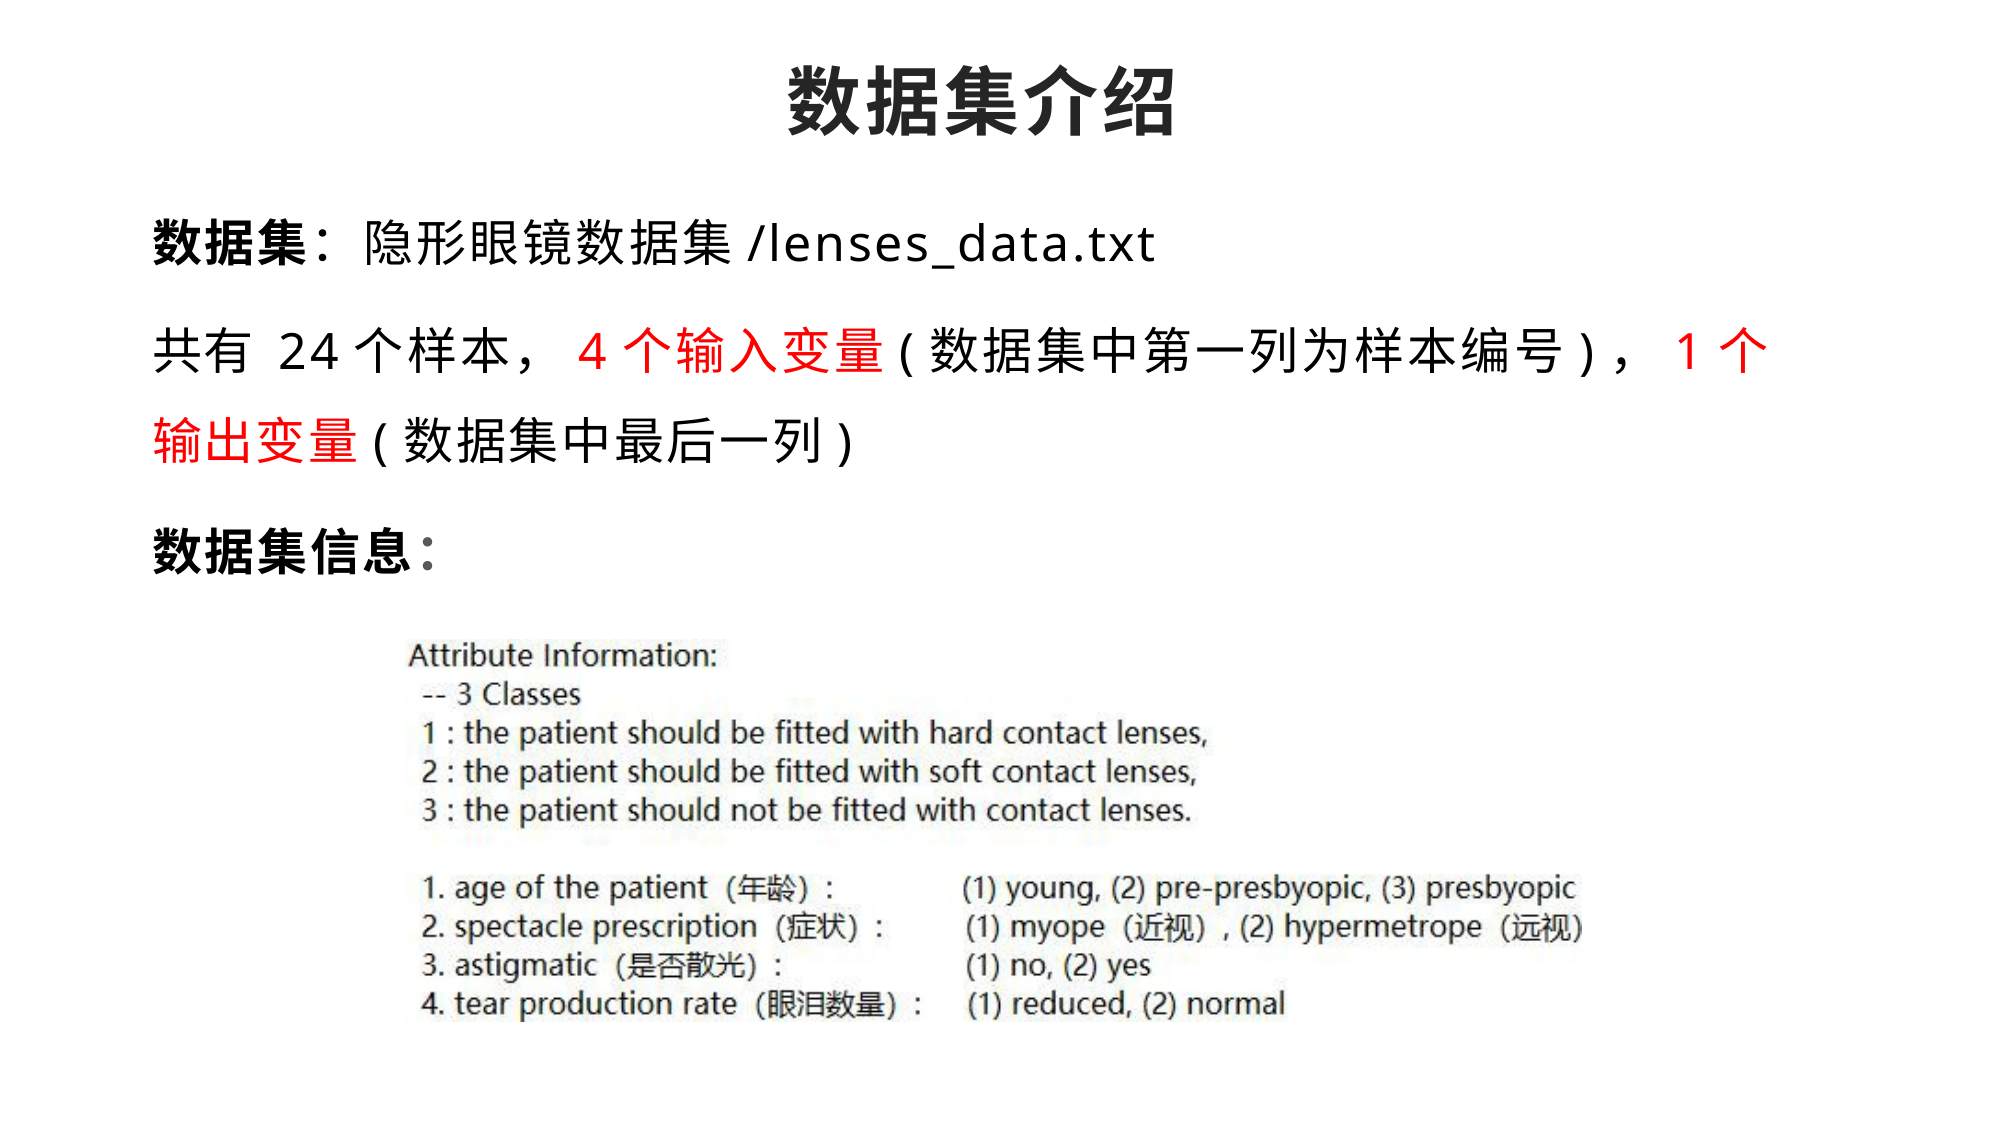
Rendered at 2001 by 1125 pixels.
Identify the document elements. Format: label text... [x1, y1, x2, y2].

text_box 数据集：隐形眼镜数据集/lenses_data.txt 共有 24个样本，4个输入变量(数据集中第一列为样本编号)，1个输出变量(数据集中最后一列) 数据集信息： [150, 208, 1778, 581]
picture [405, 639, 1582, 1022]
title 数据集介绍 [784, 53, 1189, 208]
